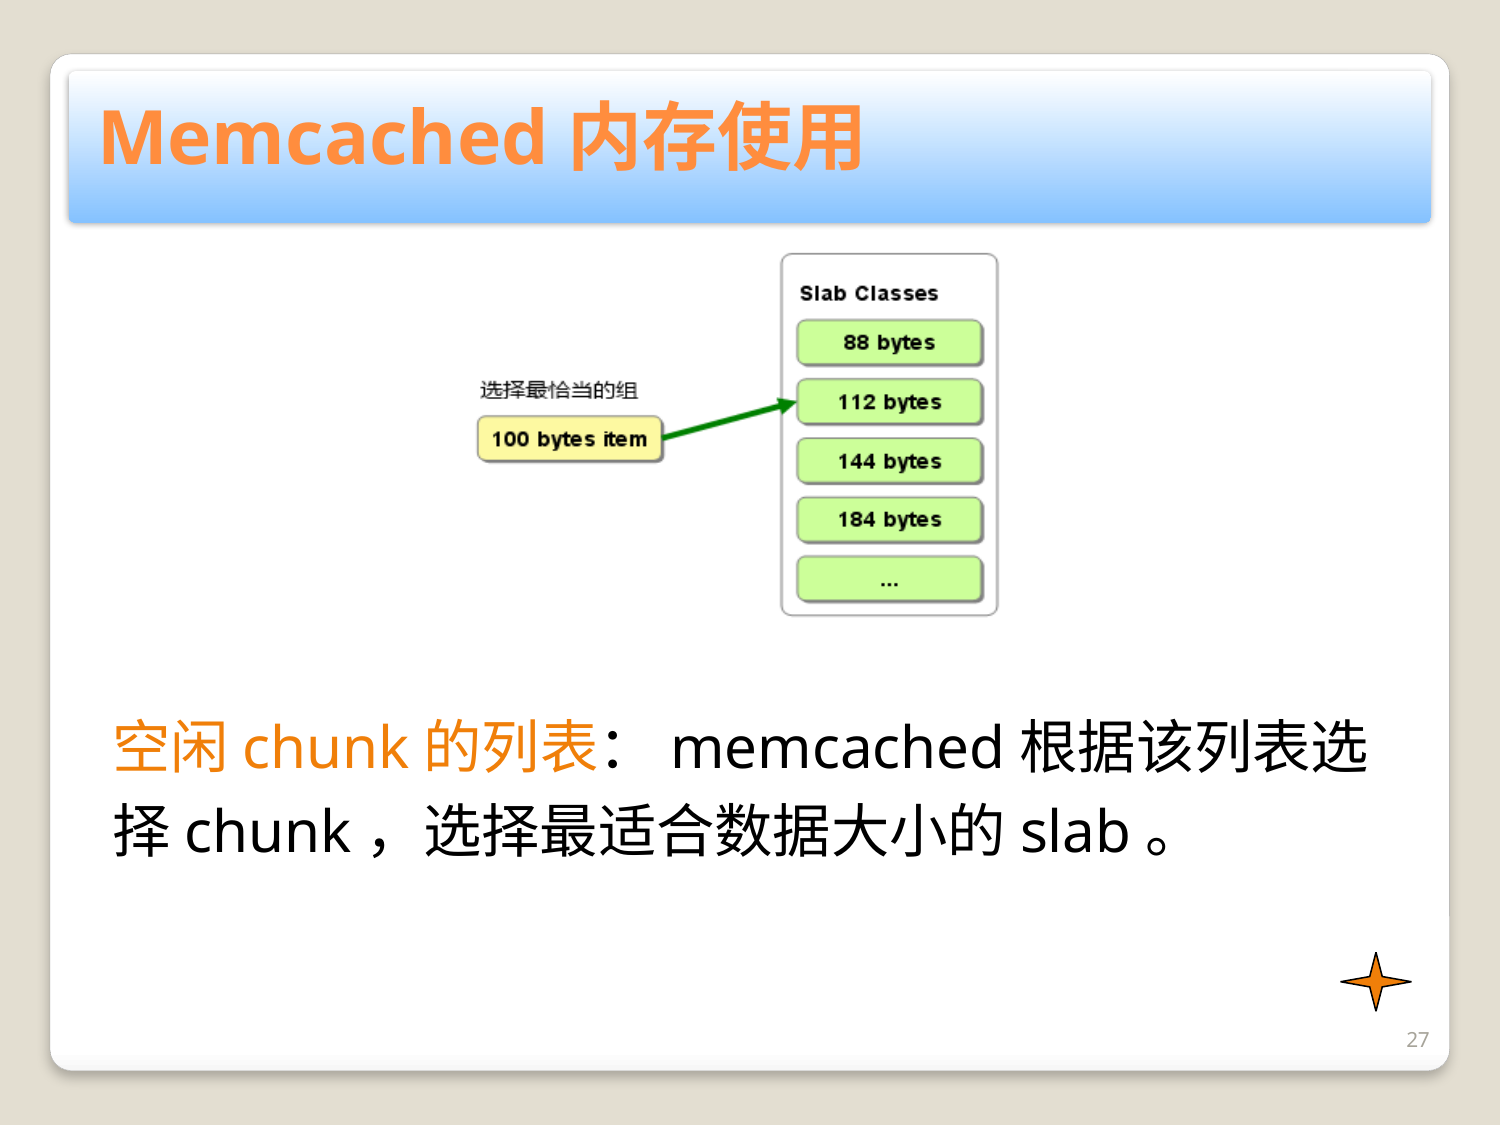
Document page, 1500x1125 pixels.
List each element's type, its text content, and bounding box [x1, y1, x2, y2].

picture [383, 231, 1046, 687]
title Memcached内存使用 [82, 82, 1425, 188]
text_box [1340, 952, 1412, 1012]
slide_number 27 [1369, 1002, 1445, 1063]
list 空闲chunk的列表：memcached根据该列表选择chunk，选择最适合数据大小的slab。 [81, 680, 1419, 1048]
